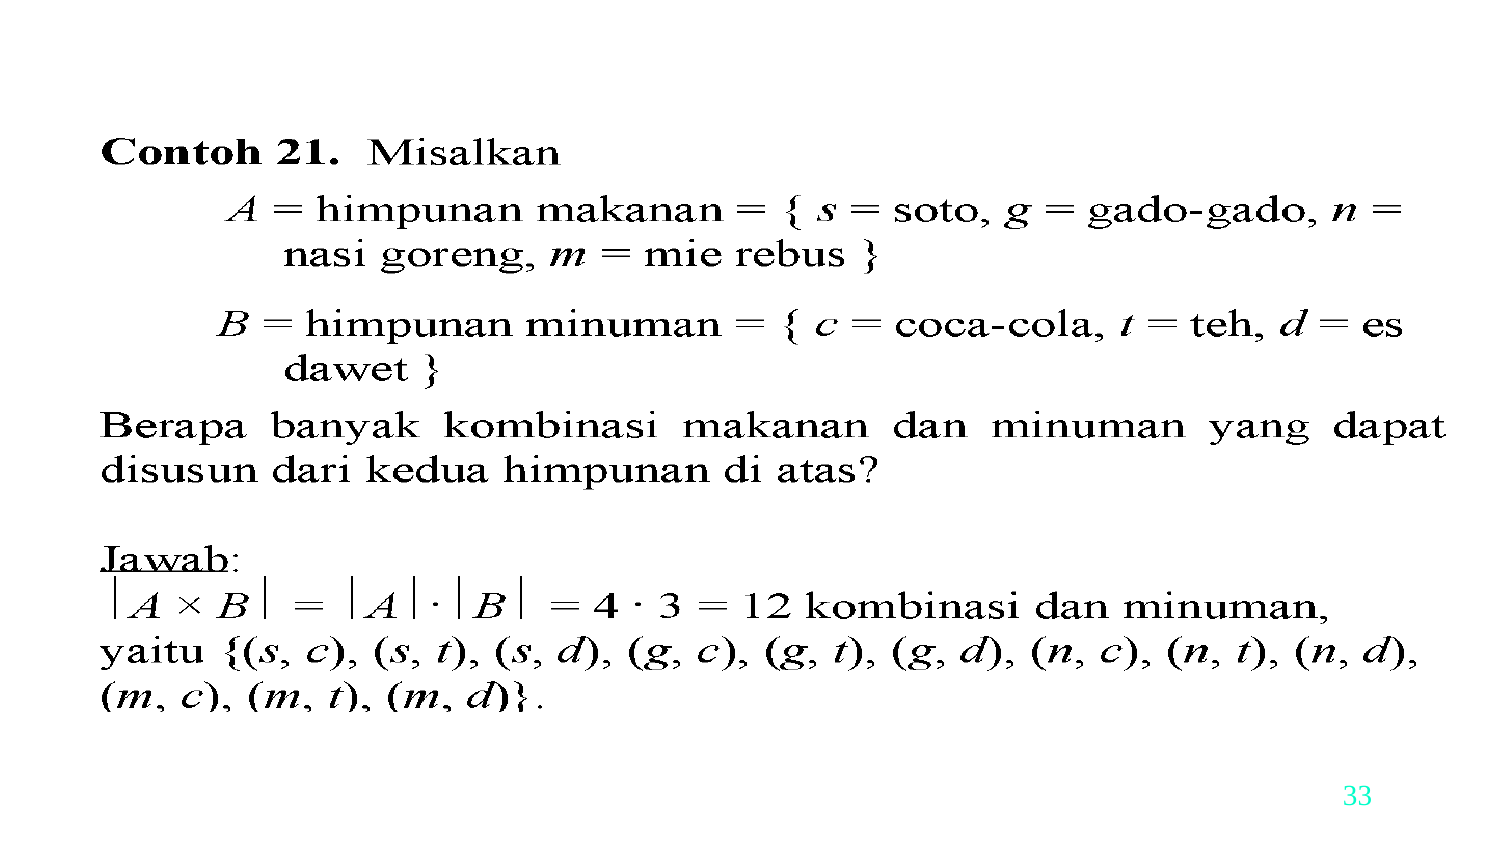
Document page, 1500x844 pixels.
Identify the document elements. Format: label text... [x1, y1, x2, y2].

picture [100, 111, 1447, 713]
text_box ‹#› [1074, 768, 1388, 825]
